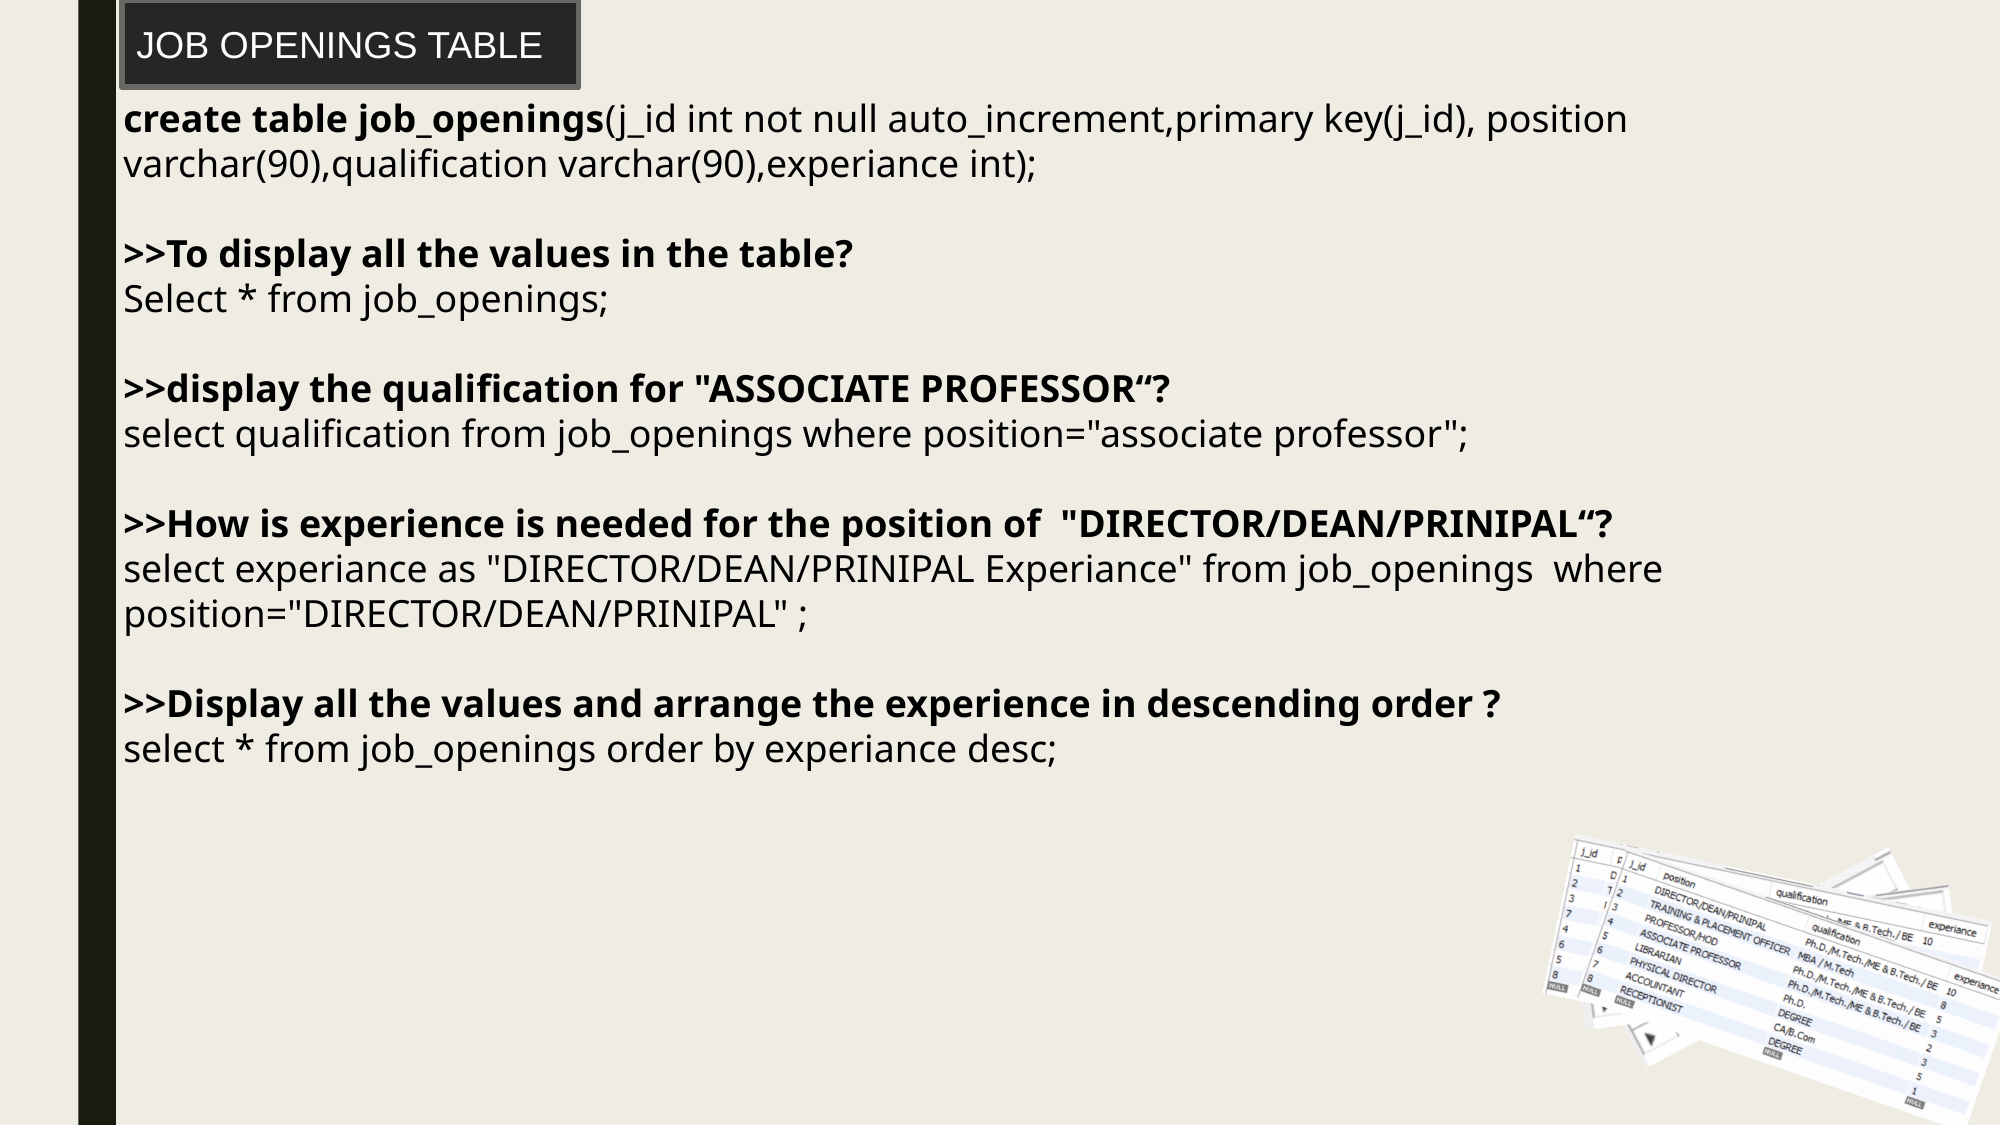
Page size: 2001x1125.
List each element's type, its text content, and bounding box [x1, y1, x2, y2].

picture [1543, 835, 2000, 1125]
text_box create table job_openings(j_id int not null auto_increment,primary key(j_id), position varchar(90),qualification varchar(90),experiance int); >>To display all the values in the table? Select * from job_openings; >>display the qualification for "ASSOCIATE PROFESSOR“? select qualification from job_openings where position="associate professor"; >>How is experience is needed for the position of "DIRECTOR/DEAN/PRINIPAL“? select experiance as "DIRECTOR/DEAN/PRINIPAL Experiance" from job_openings where position="DIRECTOR/DEAN/PRINIPAL" ; >>Display all the values and arrange the experience in descending order ? select * from job_openings order by experiance desc; [108, 87, 2000, 1092]
text_box JOB OPENINGS TABLE [119, 0, 581, 87]
